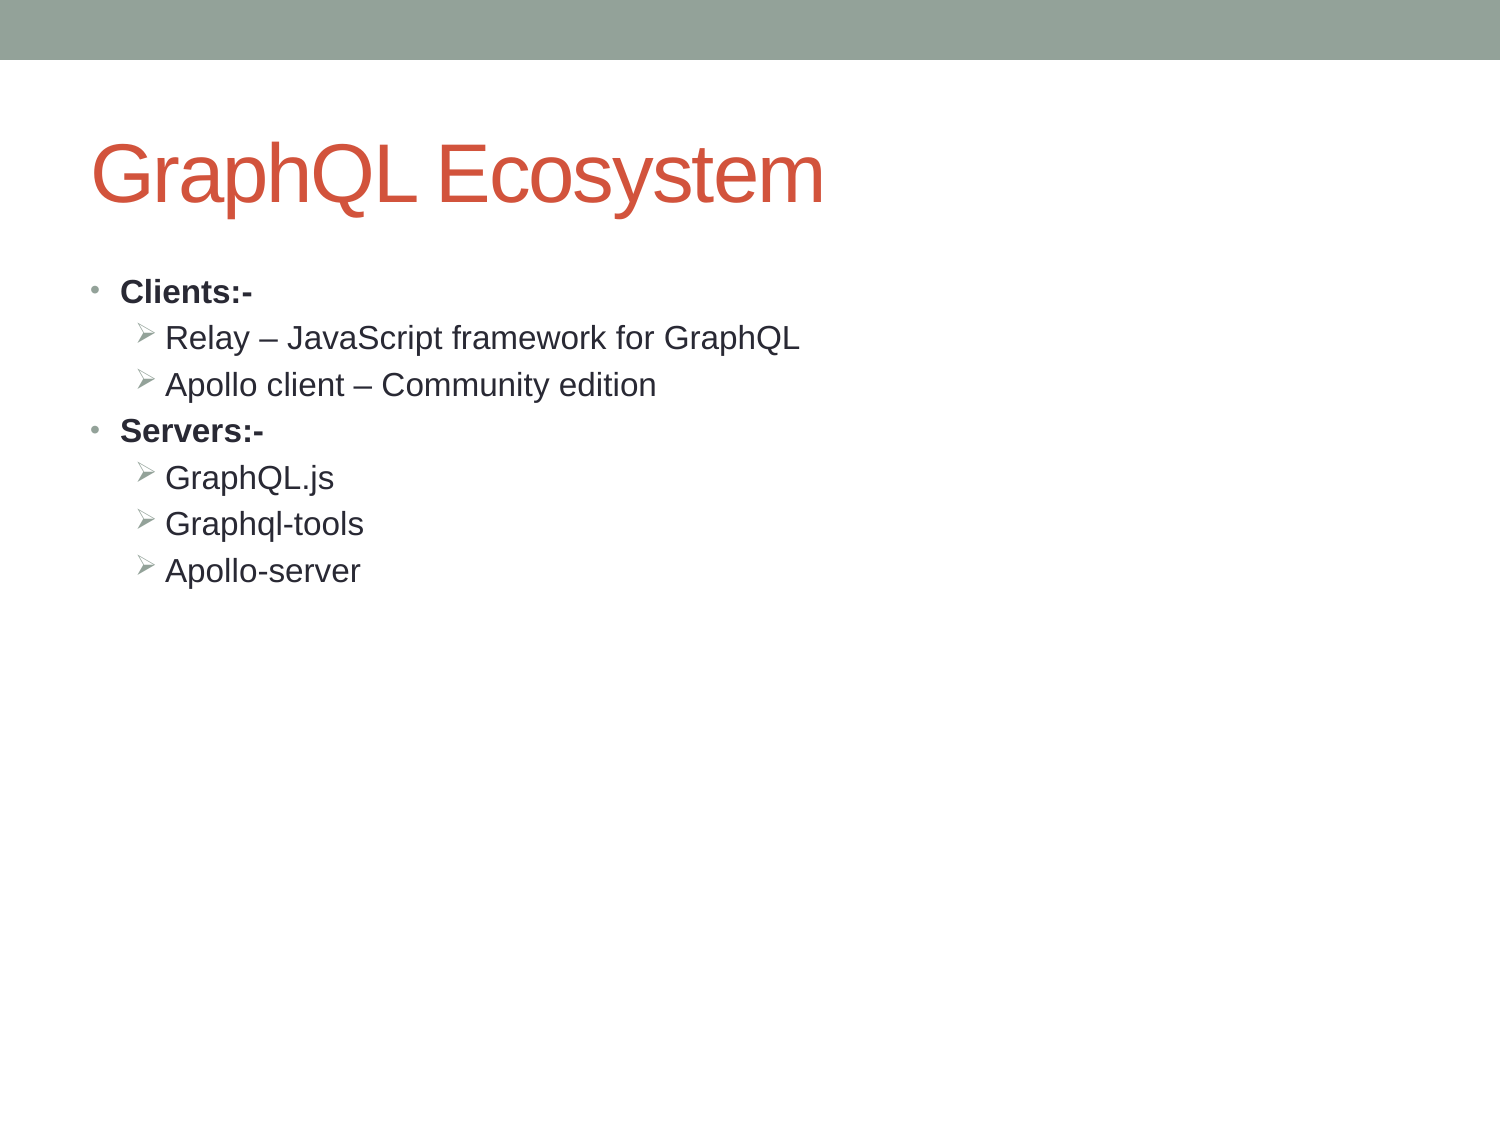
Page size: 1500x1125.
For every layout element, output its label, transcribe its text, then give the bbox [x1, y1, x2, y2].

title GraphQL Ecosystem [75, 87, 1425, 250]
list Clients:- Relay – JavaScript framework for GraphQL Apollo client – Community edition Servers:- GraphQL.js Graphql-tools Apollo-server [75, 262, 1425, 1063]
